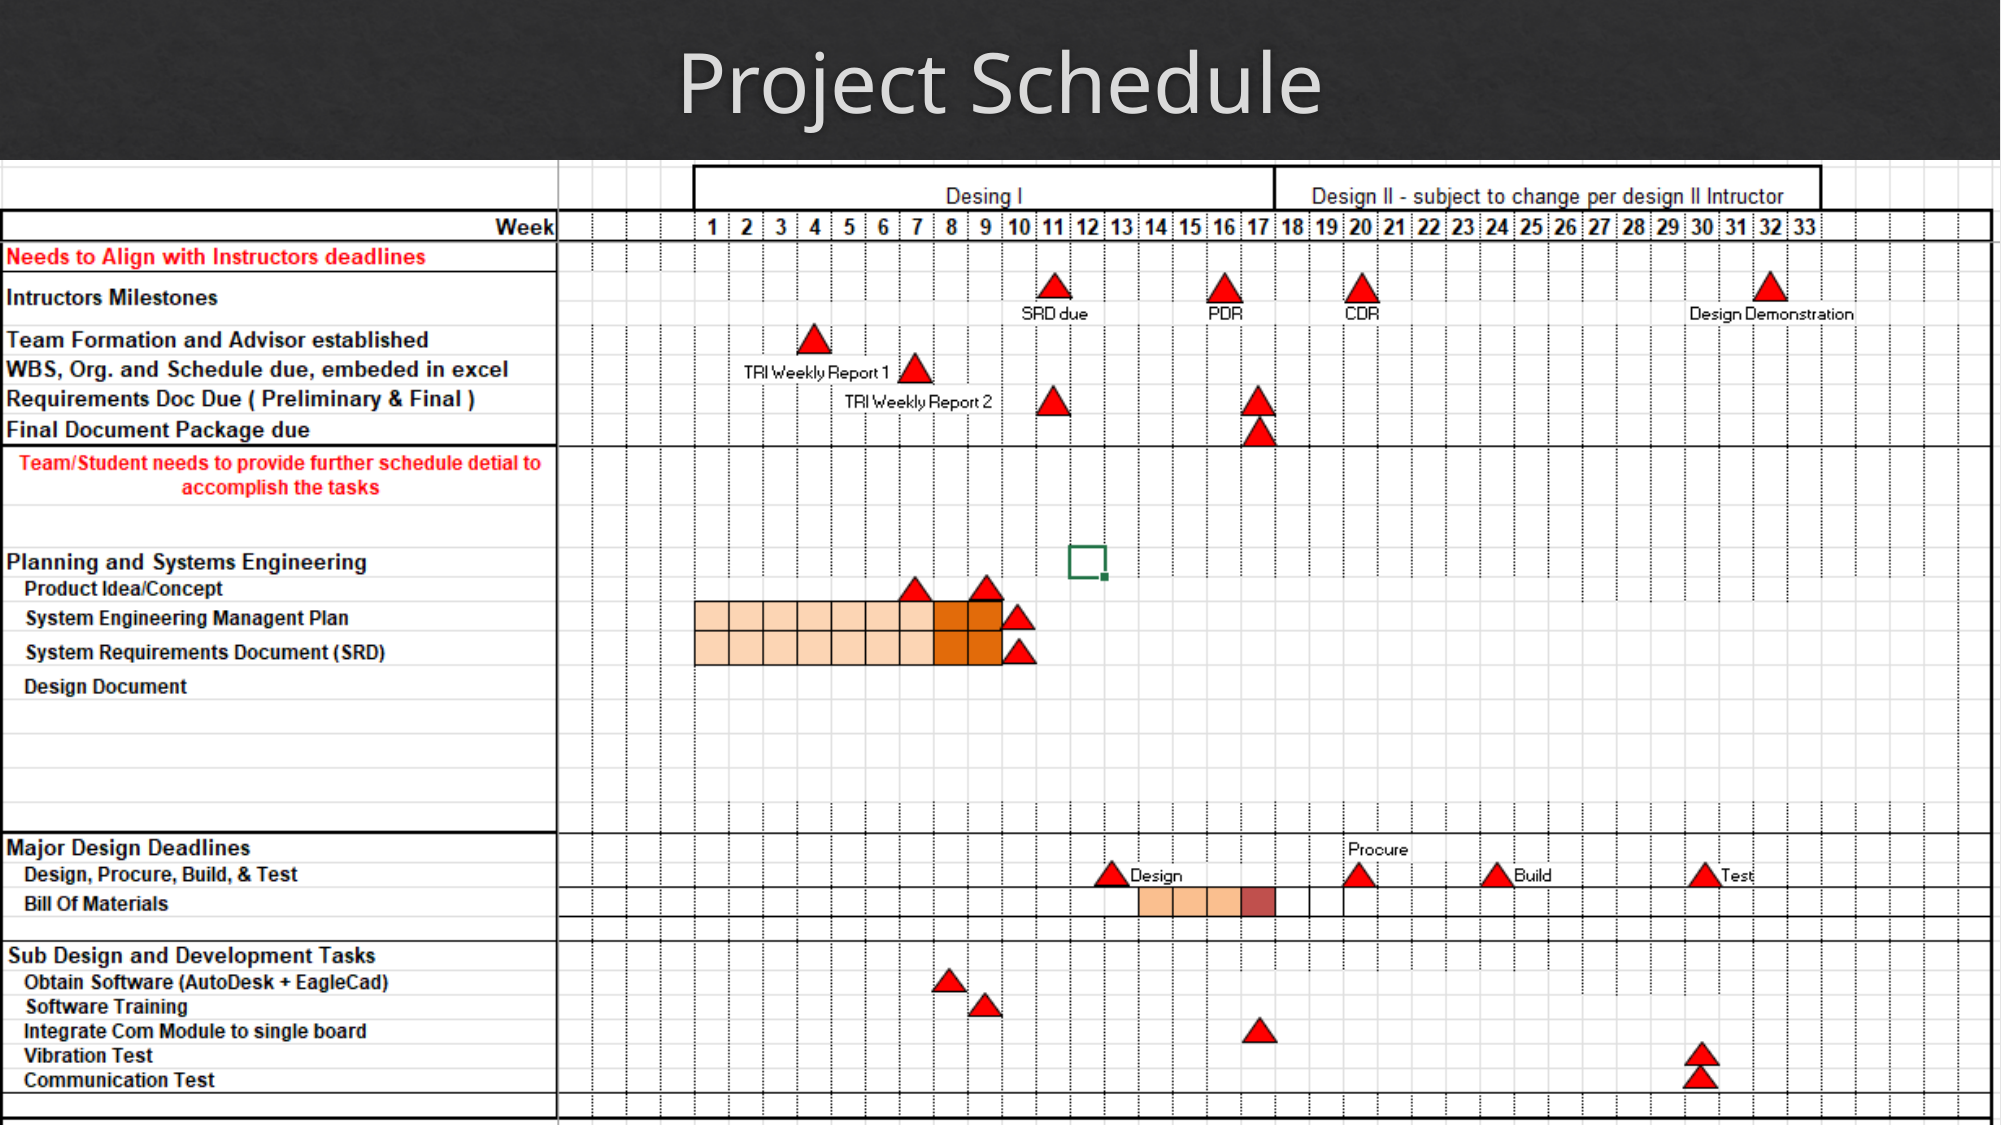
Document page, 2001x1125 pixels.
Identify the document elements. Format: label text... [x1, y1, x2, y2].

picture [0, 160, 2000, 1125]
title Project Schedule [151, 0, 1850, 156]
